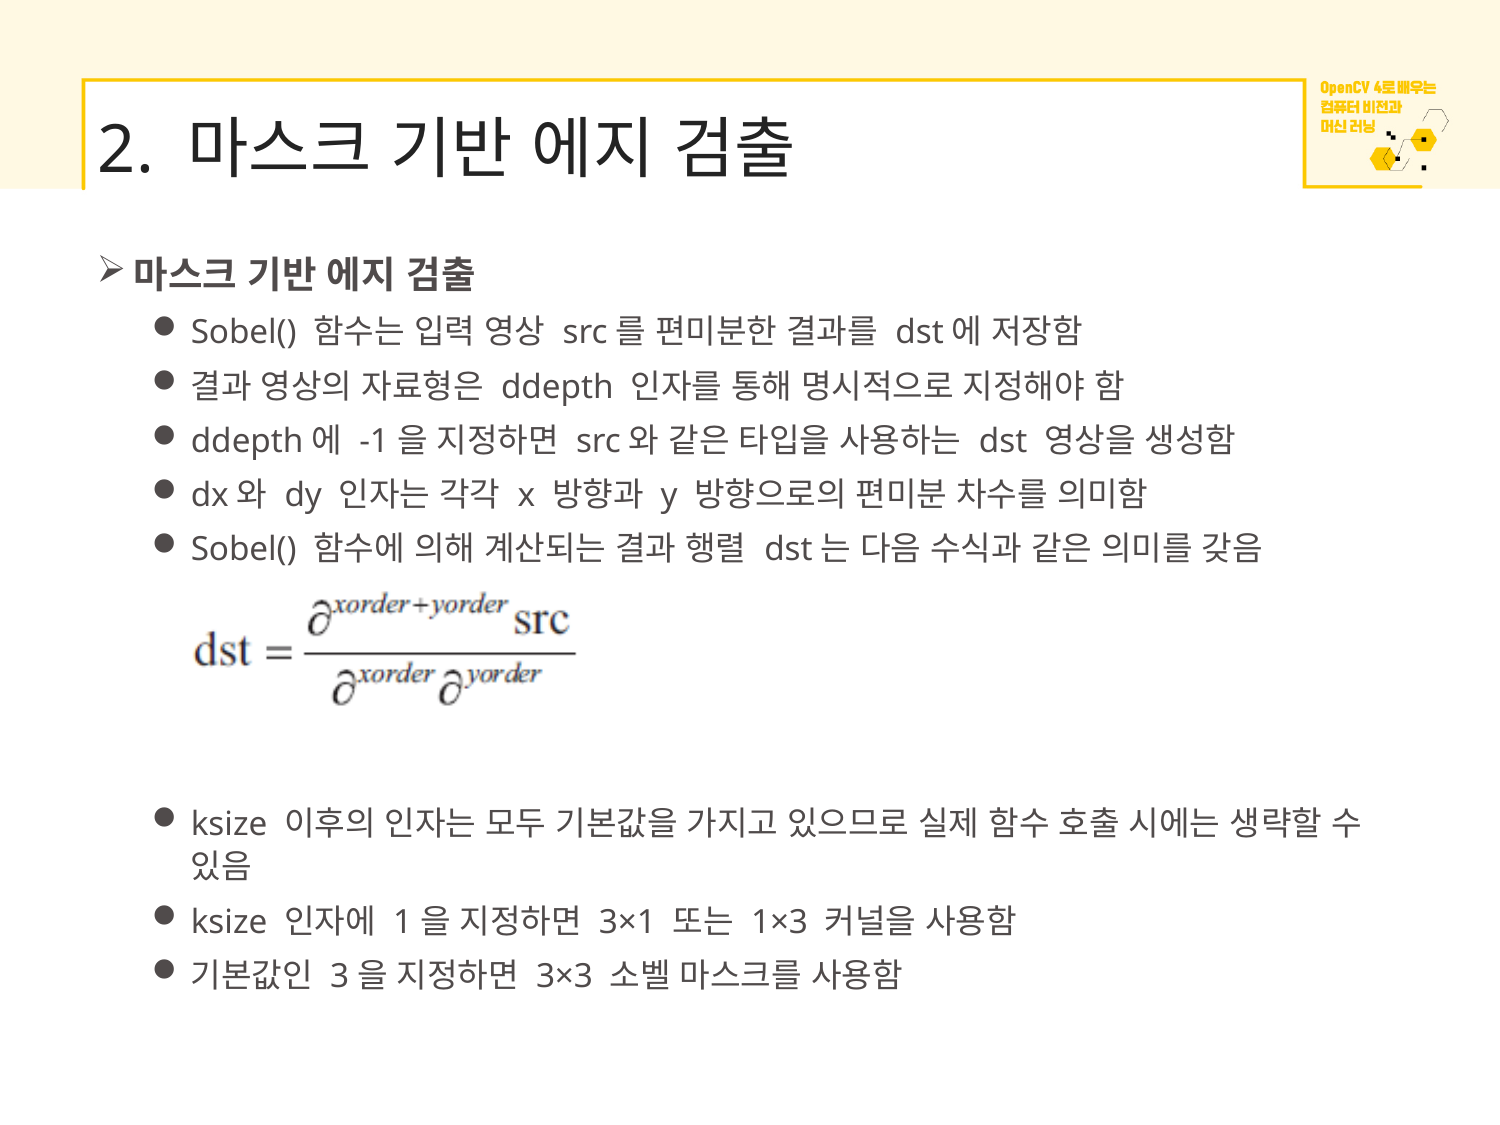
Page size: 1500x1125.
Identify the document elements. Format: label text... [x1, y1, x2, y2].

picture [0, 0, 1500, 1125]
title 2. 마스크 기반 에지 검출 [82, 61, 1413, 193]
list 마스크 기반 에지 검출 Sobel() 함수는 입력 영상 src를 편미분한 결과를 dst에 저장함 결과 영상의 자료형은 ddepth 인자를 통해 명시적으로 지정해야 함 ddepth에 -1을 지정하면 src와 같은 타입을 사용하는 dst 영상을 생성함 dx와 dy 인자는 각각 x 방향과 y 방향으로의 편미분 차수를 의미함 Sobel() 함수에 의해 계산되는 결과 행렬 dst는 다음 수식과 같은 의미를 갖음 ksize 이후의 인자는 모두 기본값을 가지고 있으므로 실제 함수 호출 시에는 생략할 수 있음 ksize 인자에 1을 지정하면 3×1 또는 1×3 커널을 사용함 기본값인 3을 지정하면 3×3 소벨 마스크를 사용함 [81, 239, 1412, 1054]
